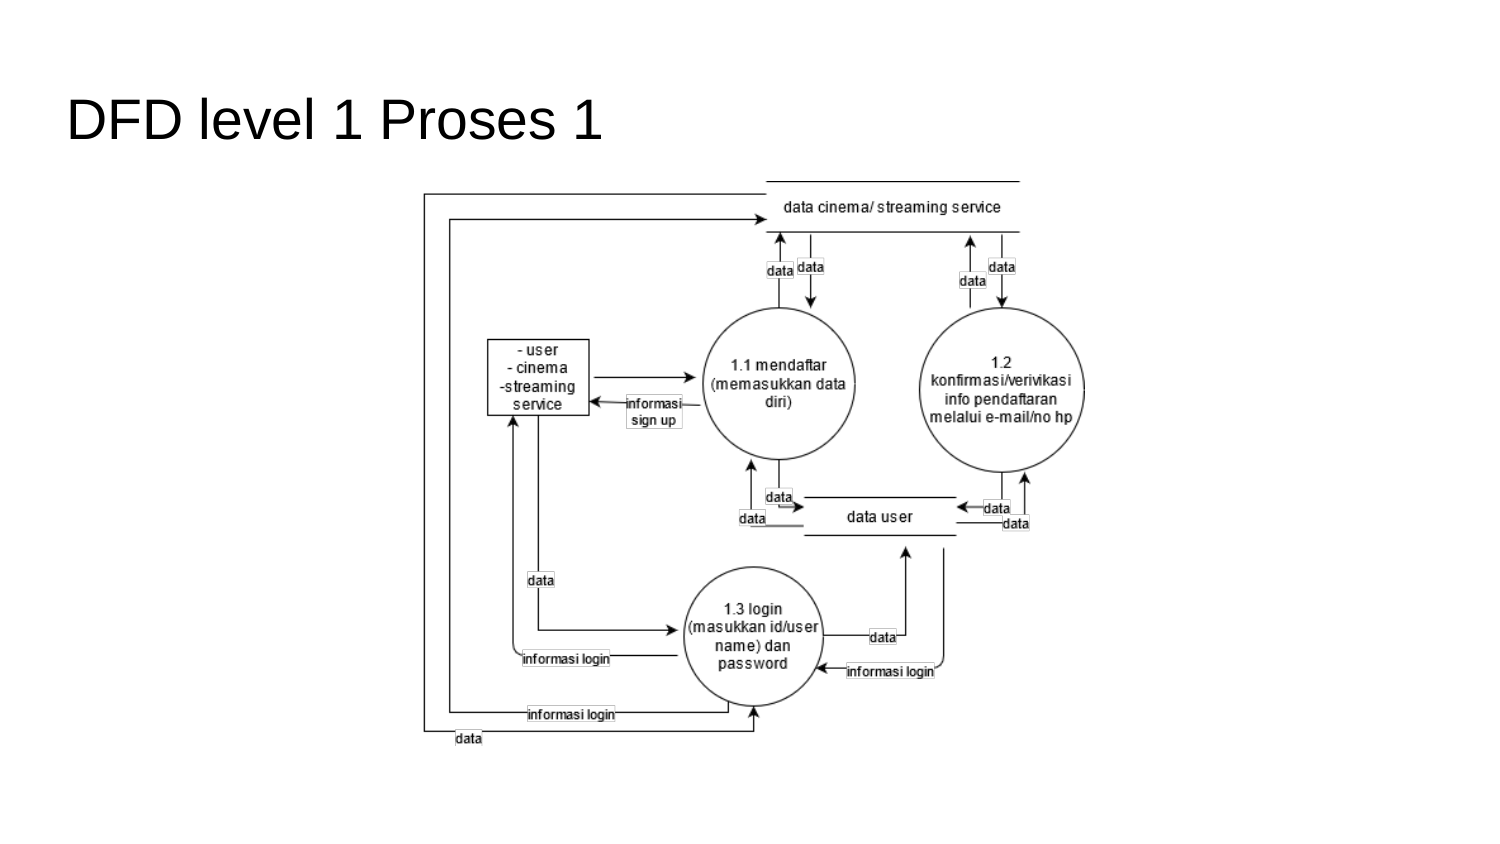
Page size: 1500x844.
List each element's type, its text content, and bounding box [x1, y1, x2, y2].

picture [415, 181, 1085, 747]
title DFD level 1 Proses 1 [51, 72, 1449, 167]
